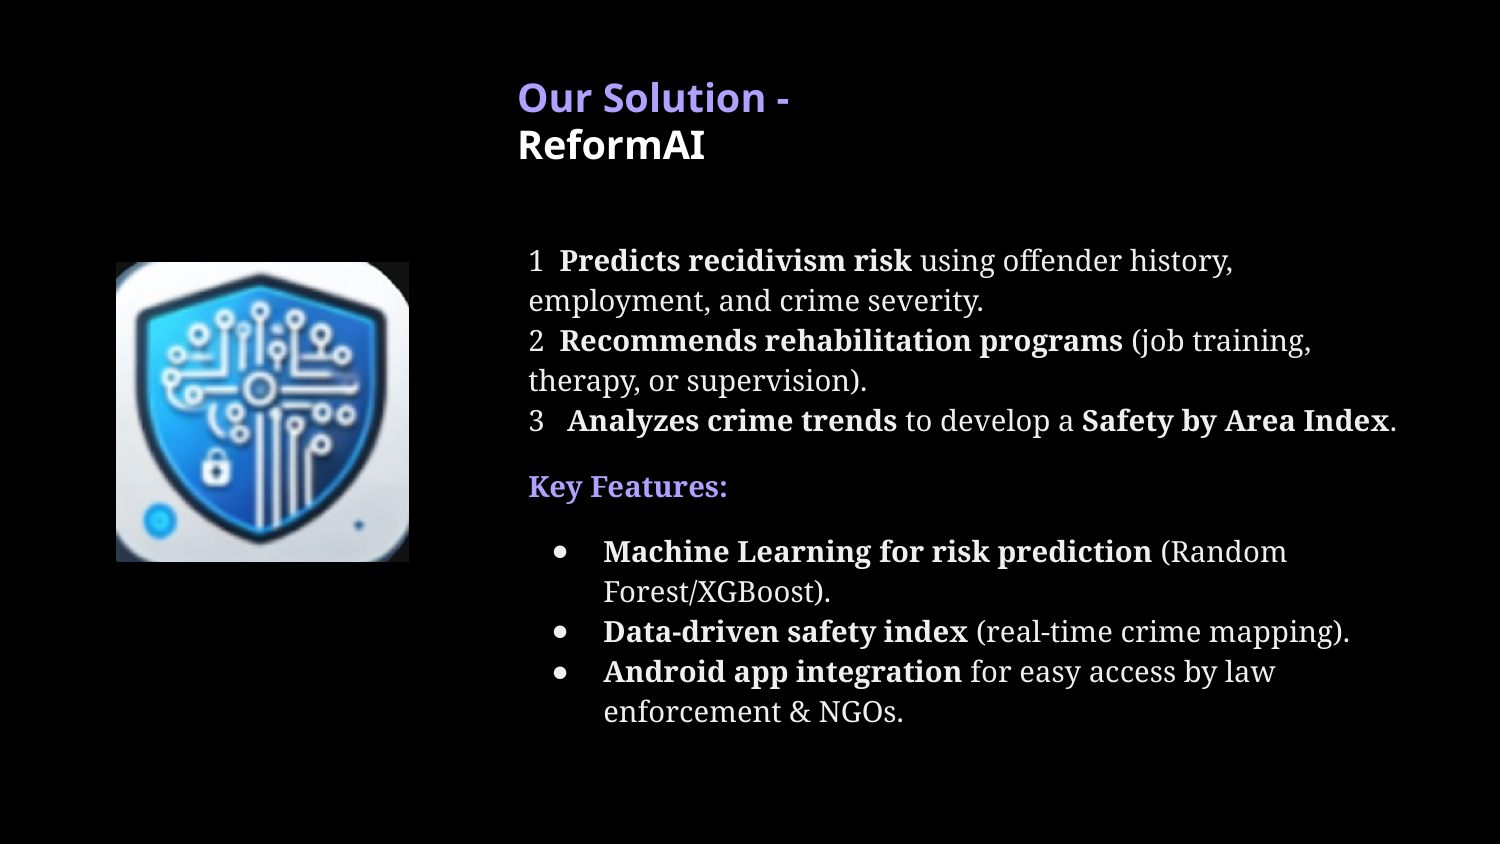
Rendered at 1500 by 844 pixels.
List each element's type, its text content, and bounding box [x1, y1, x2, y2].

title 1️ Predicts recidivism risk using offender history, employment, and crime severity. 2️ Recommends rehabilitation programs (job training, therapy, or supervision). 3️ Analyzes crime trends to develop a Safety by Area Index. Key Features: Machine Learning for risk prediction (Random Forest/XGBoost). Data-driven safety index (real-time crime mapping). Android app integration for easy access by law enforcement & NGOs. [513, 181, 1437, 395]
picture [115, 262, 409, 562]
title Our Solution - ReformAI [502, 87, 998, 153]
